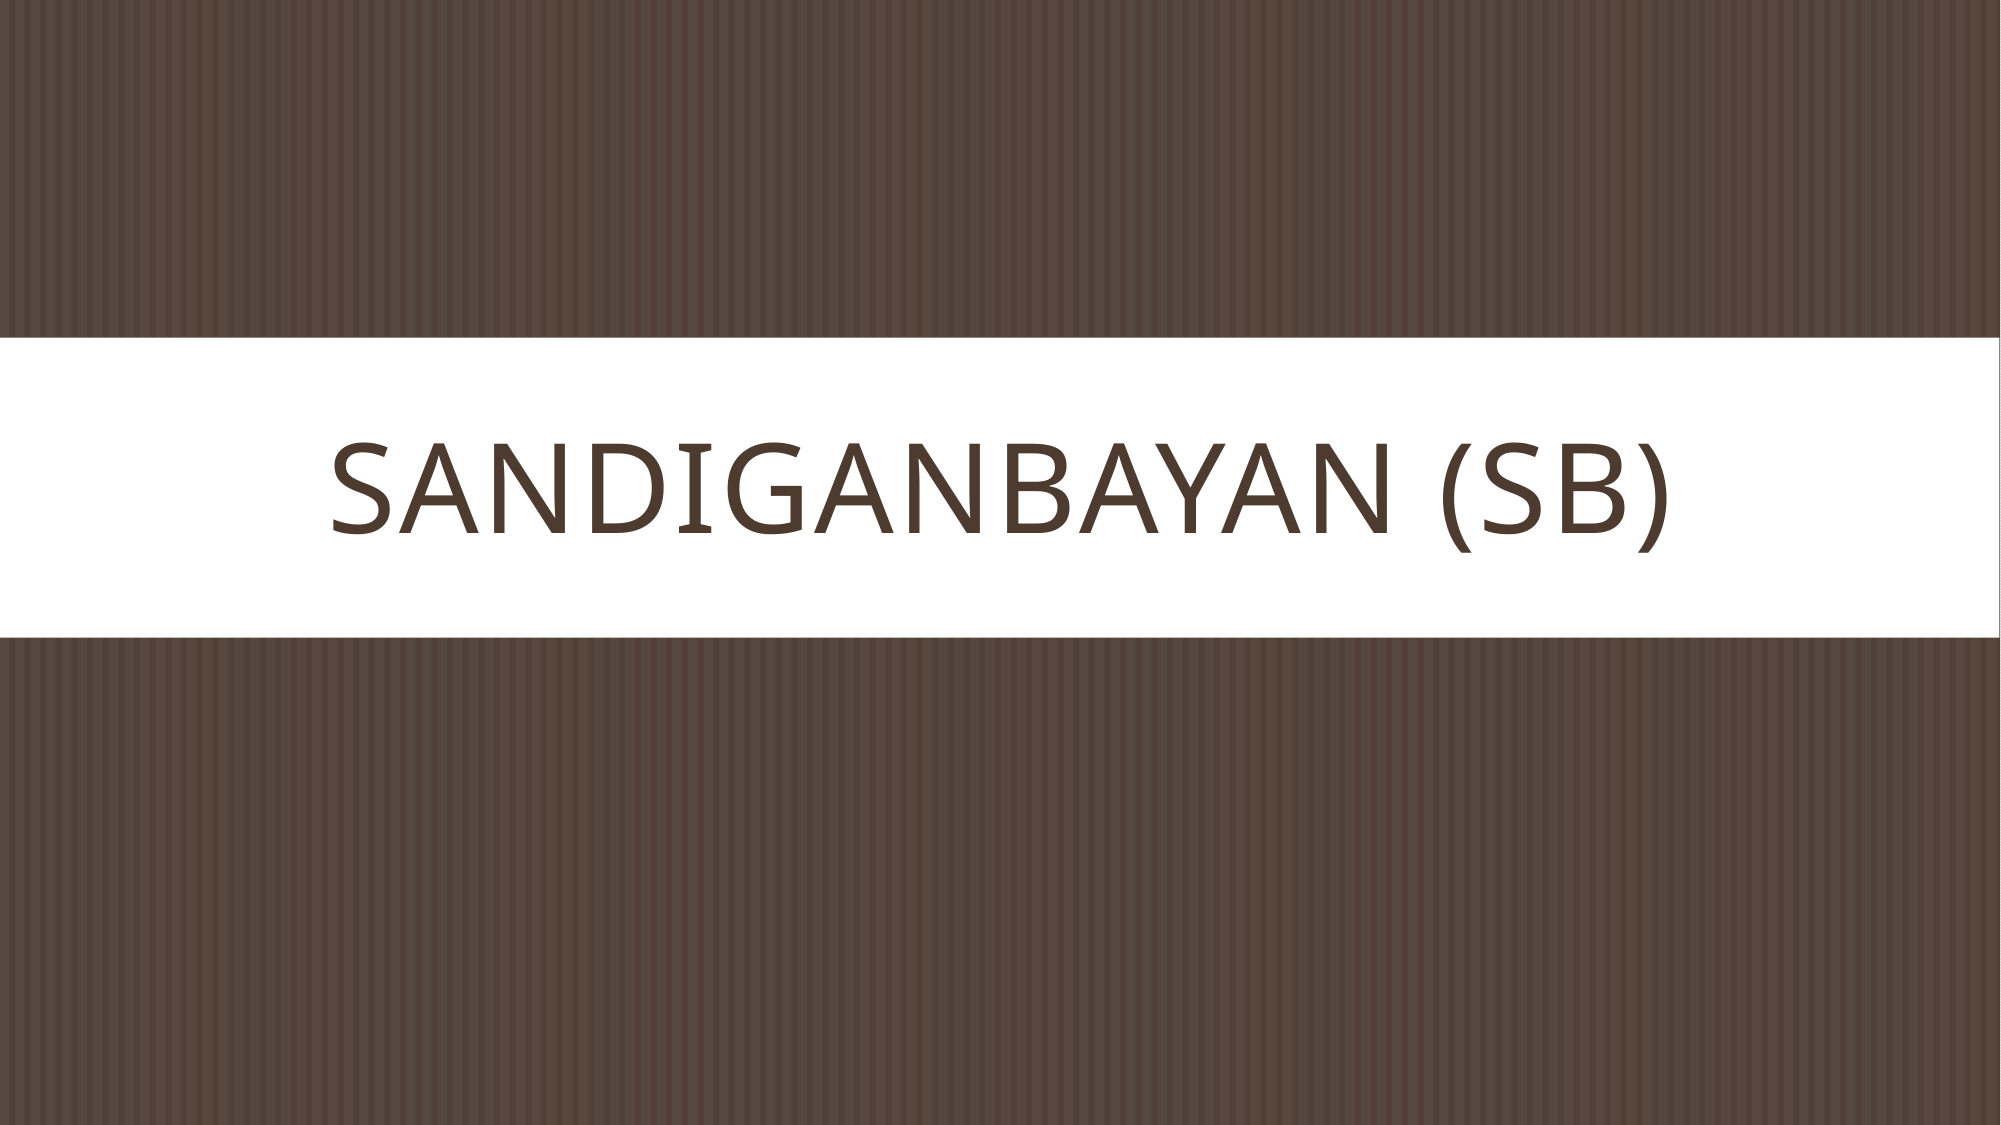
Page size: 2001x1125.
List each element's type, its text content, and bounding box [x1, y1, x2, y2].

title Sandiganbayan (SB) [60, 355, 1942, 641]
